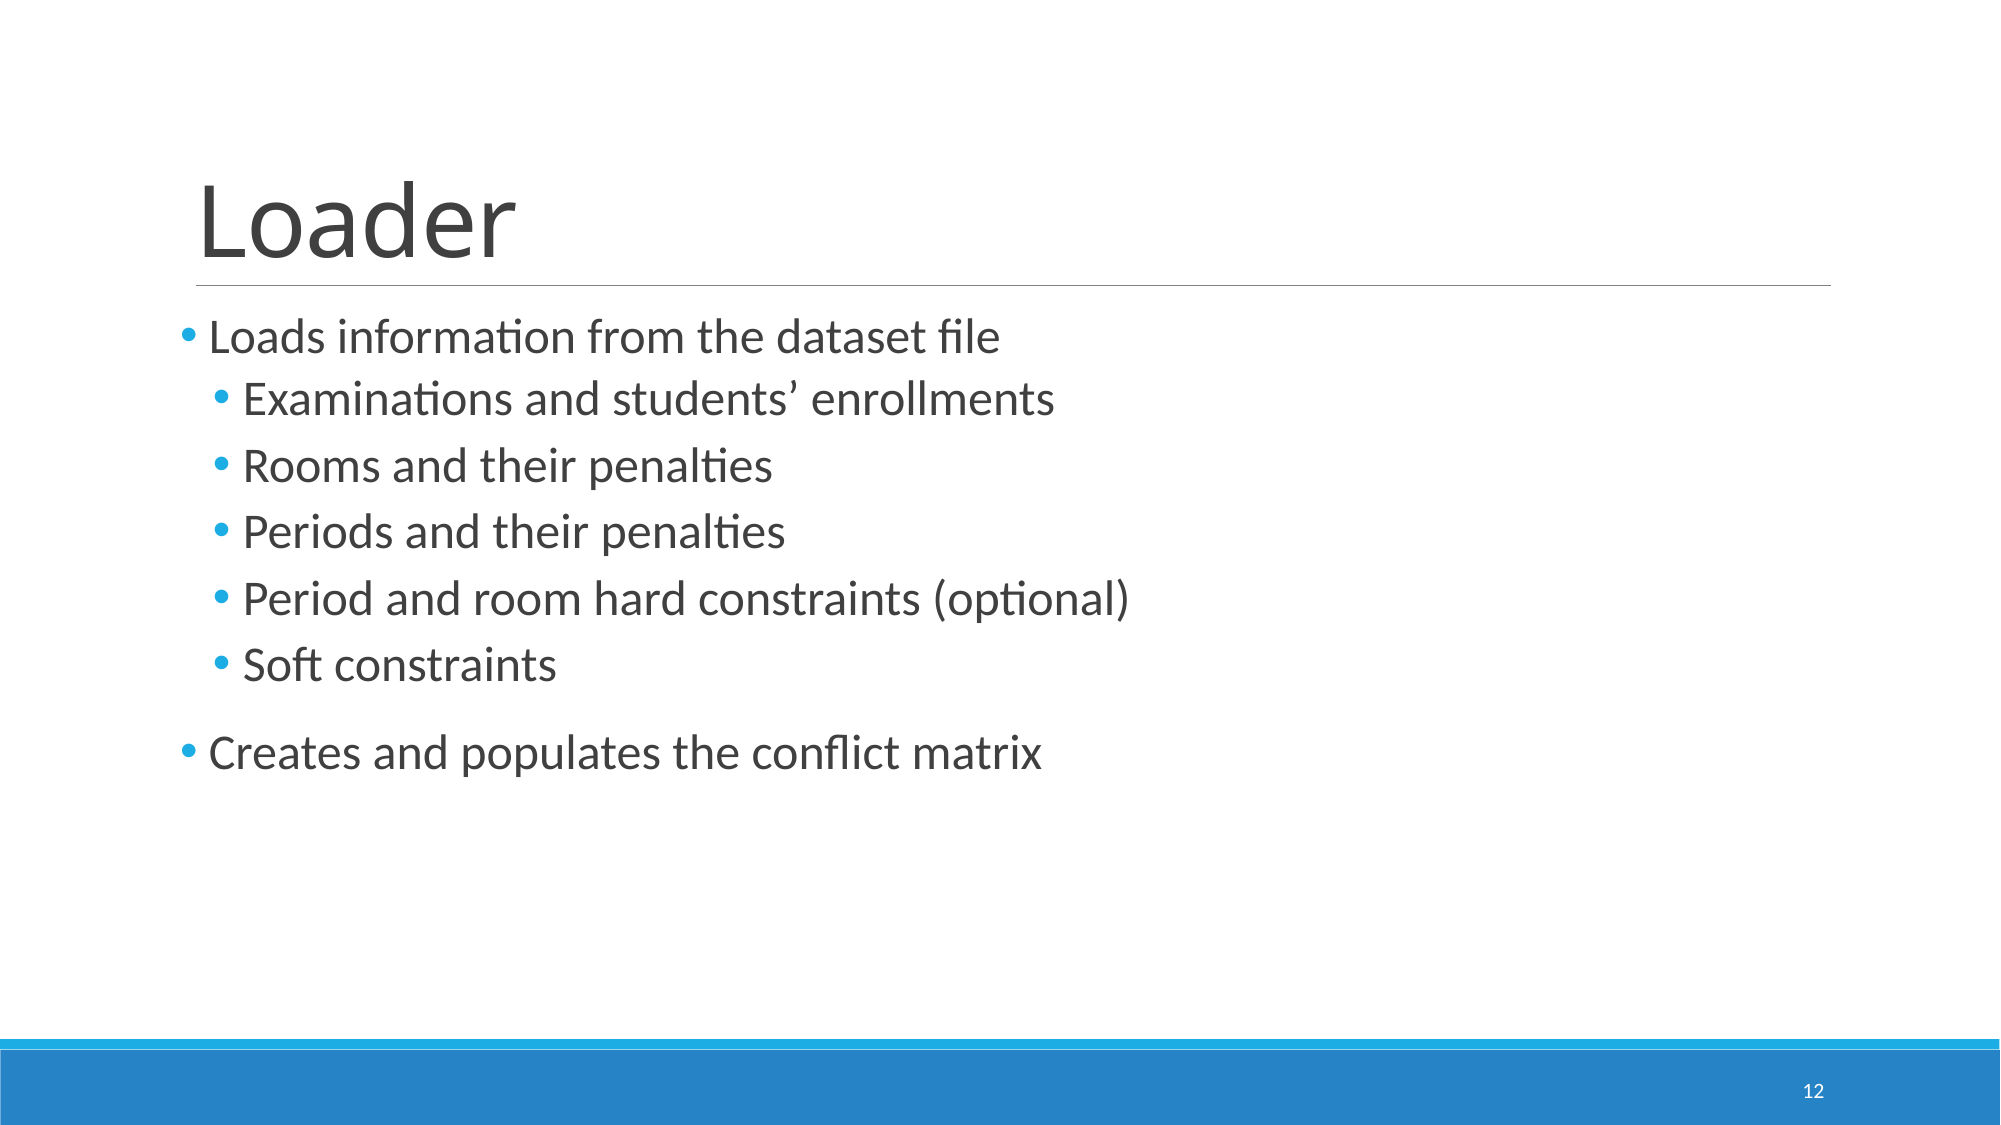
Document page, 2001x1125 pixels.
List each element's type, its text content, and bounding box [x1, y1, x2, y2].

list Loads information from the dataset file Examinations and students’ enrollments Rooms and their penalties Periods and their penalties Period and room hard constraints (optional) Soft constraints Creates and populates the conflict matrix [180, 302, 1830, 963]
title Loader [180, 47, 1830, 285]
slide_number 12 [1624, 1059, 1840, 1120]
